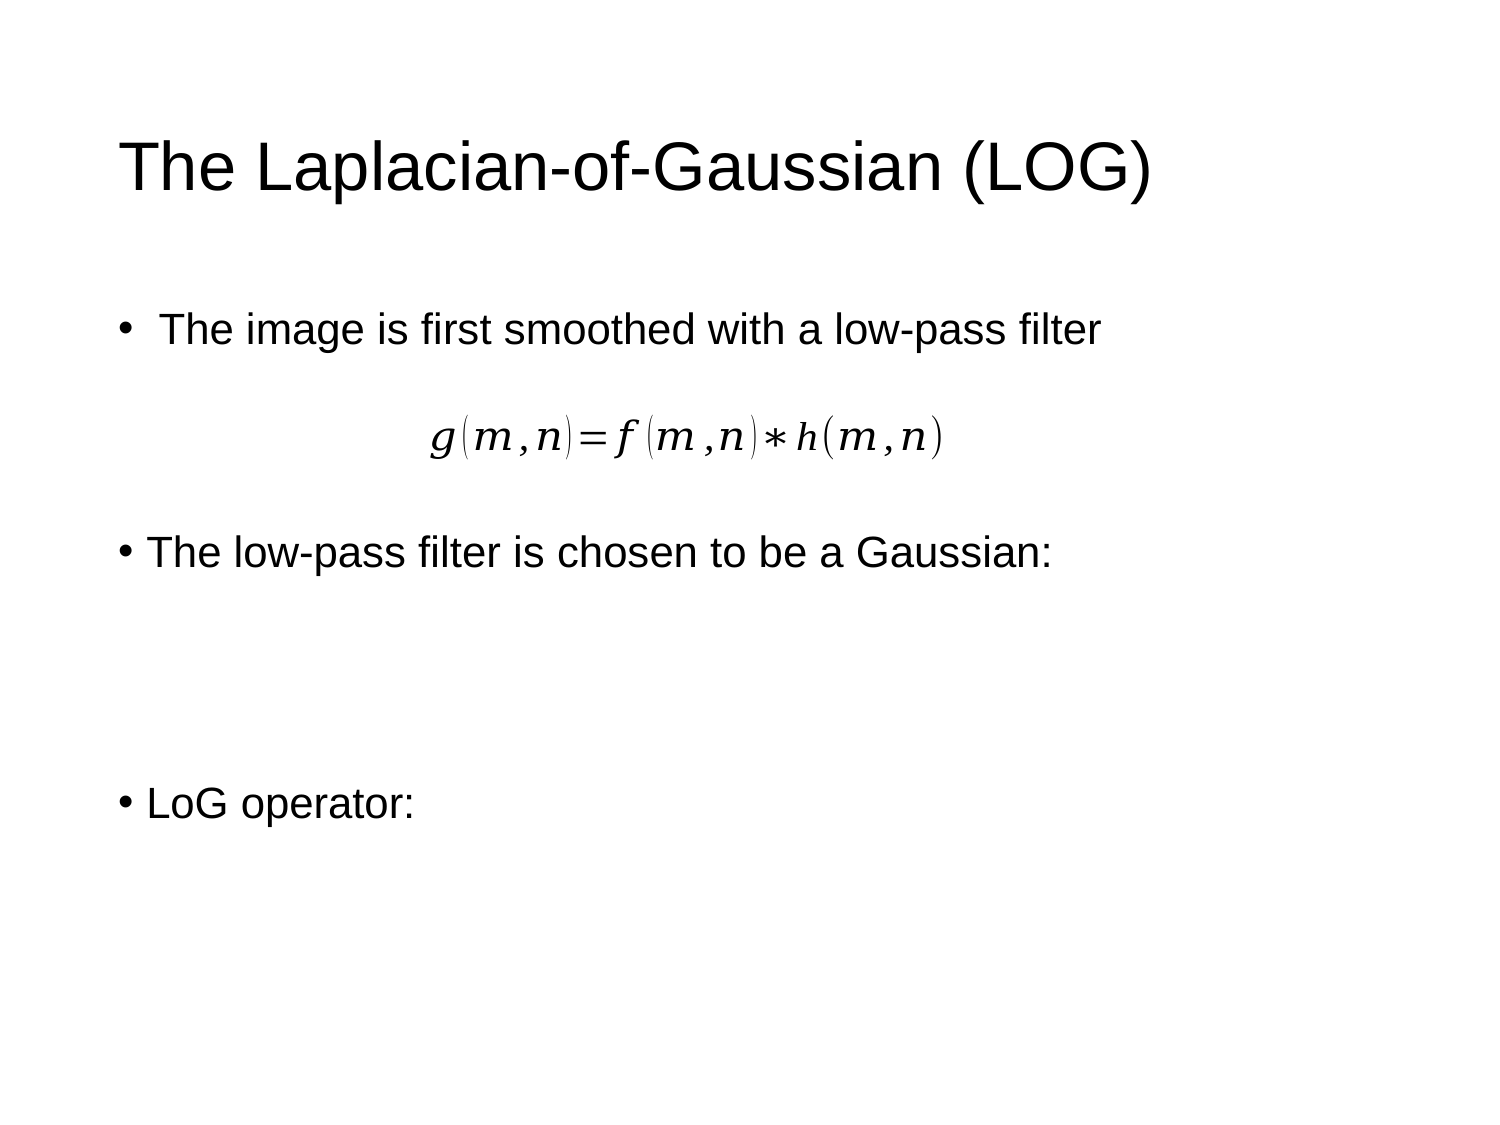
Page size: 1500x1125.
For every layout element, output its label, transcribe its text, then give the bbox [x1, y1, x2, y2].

title The Laplacian-of-Gaussian (LOG) [103, 59, 1397, 278]
